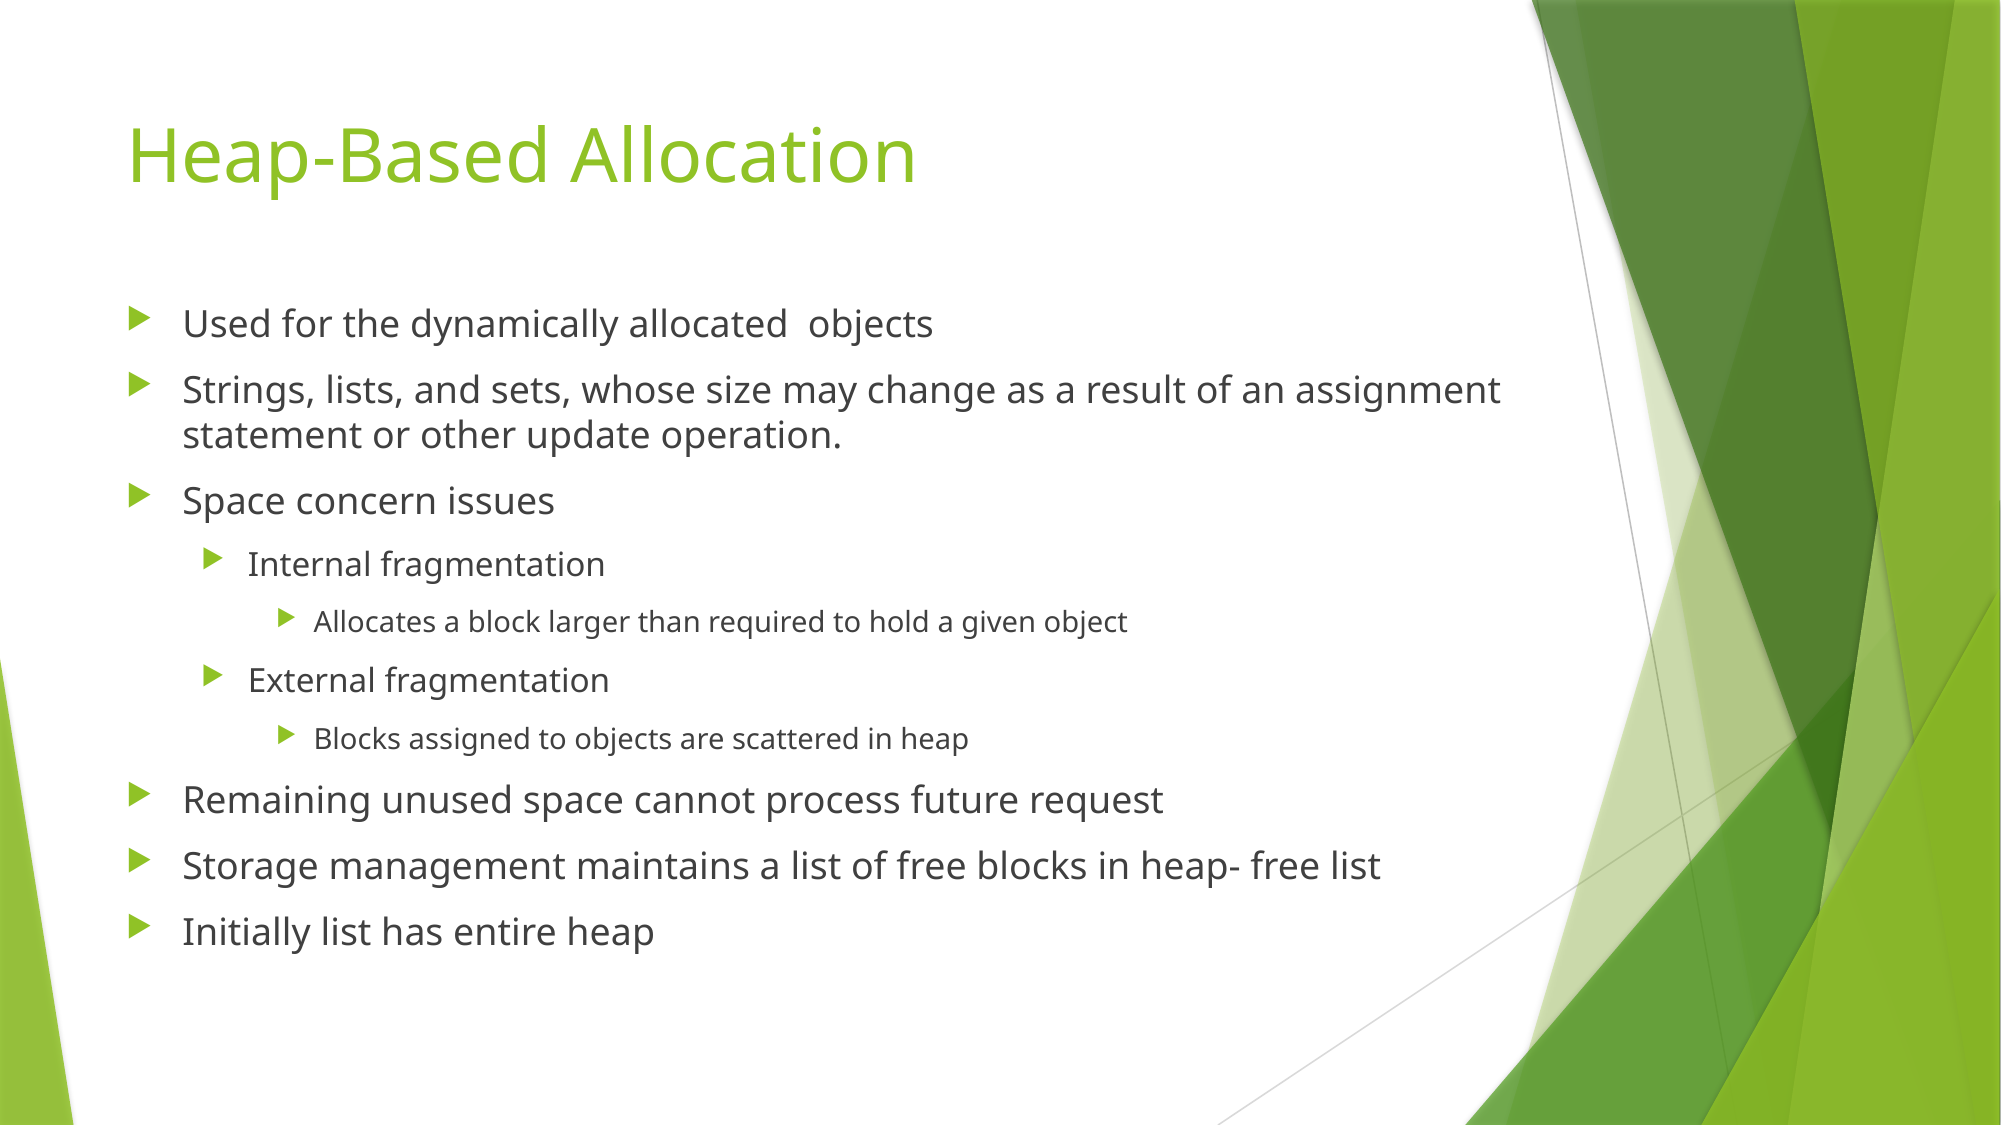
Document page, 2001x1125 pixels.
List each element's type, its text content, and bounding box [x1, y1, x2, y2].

list Used for the dynamically allocated objects Strings, lists, and sets, whose size may change as a result of an assignment statement or other update operation. Space concern issues Internal fragmentation Allocates a block larger than required to hold a given object External fragmentation Blocks assigned to objects are scattered in heap Remaining unused space cannot process future request Storage management maintains a list of free blocks in heap- free list Initially list has entire heap [111, 292, 1522, 992]
title Heap-Based Allocation [111, 99, 1522, 292]
